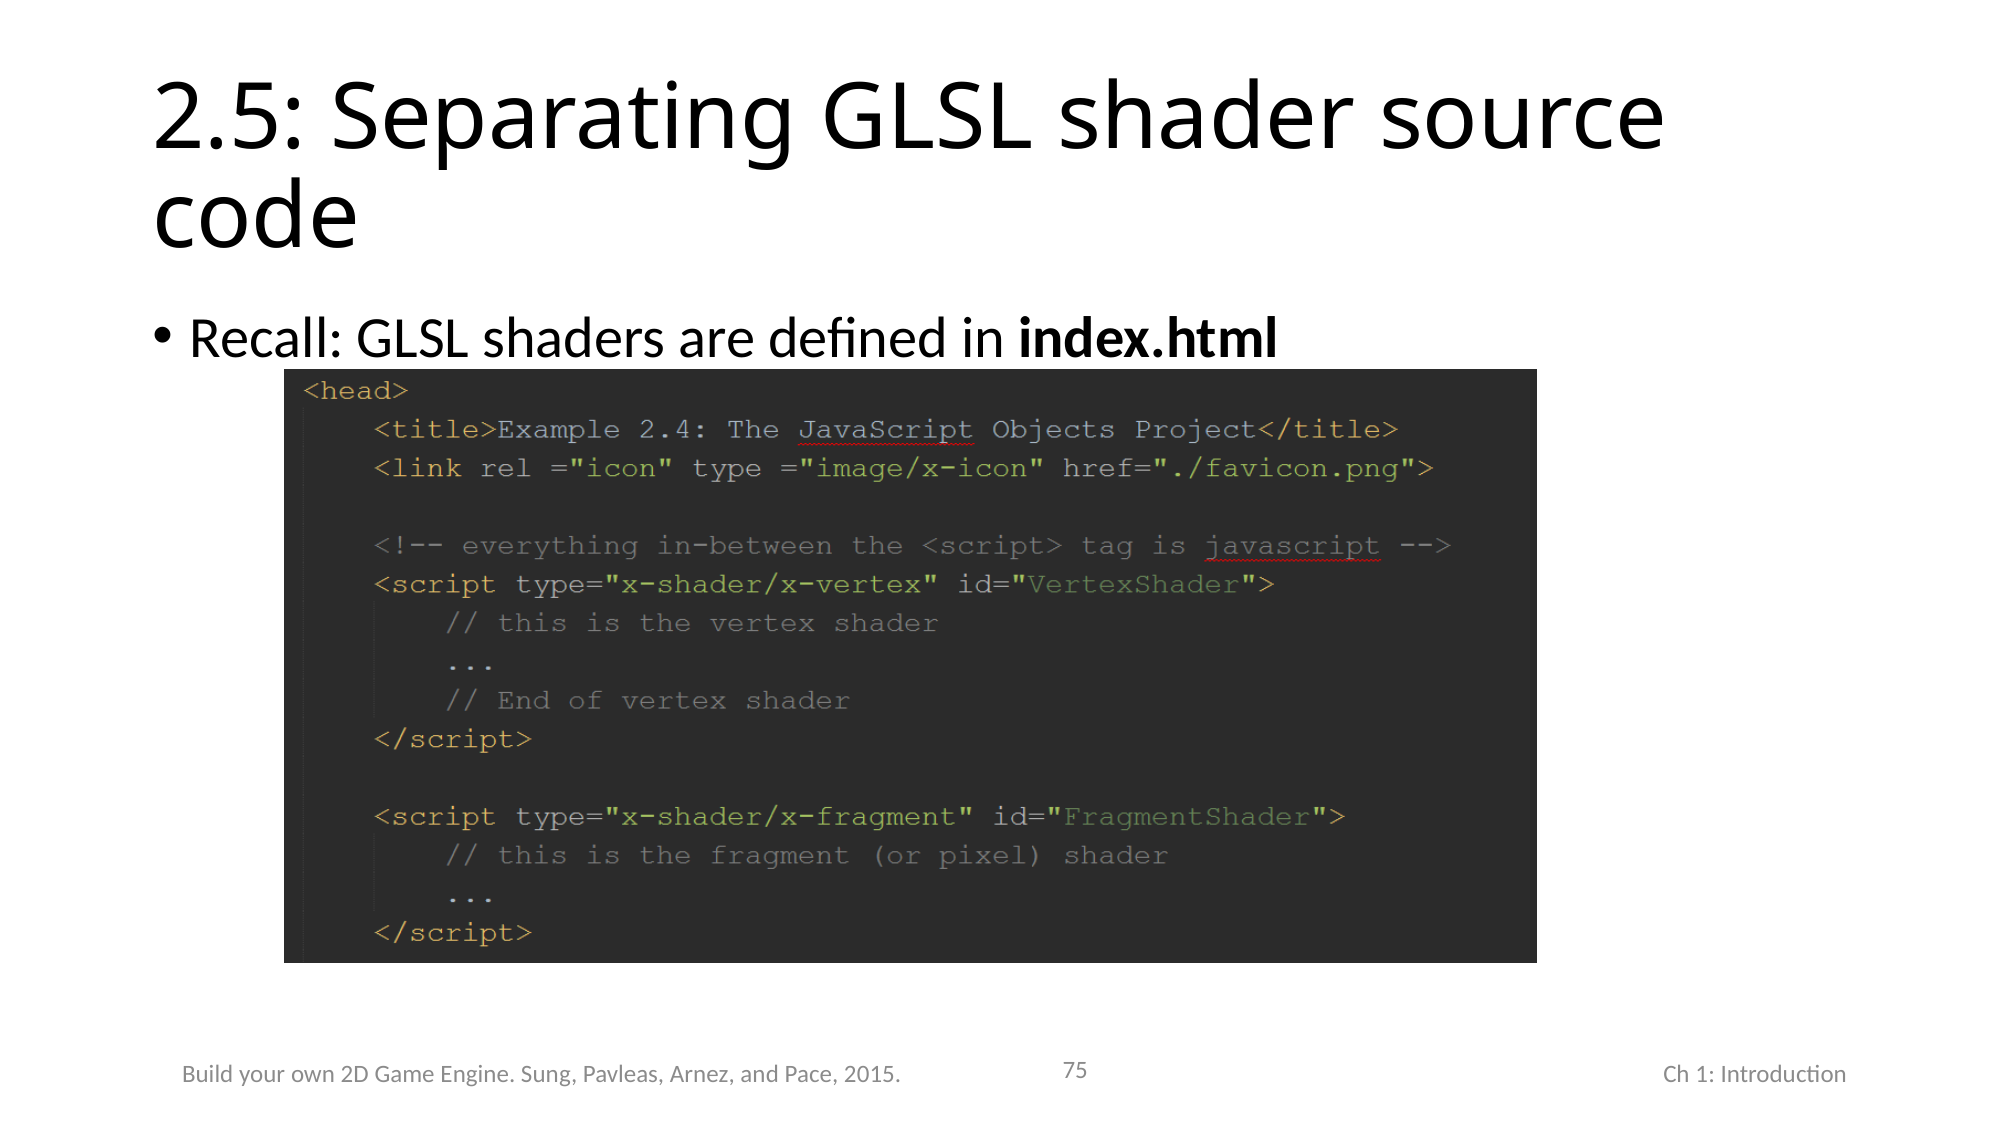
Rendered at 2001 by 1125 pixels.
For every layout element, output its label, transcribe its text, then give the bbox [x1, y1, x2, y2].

list Recall: GLSL shaders are defined in index.html [137, 299, 1863, 1014]
title 2.5: Separating GLSL shader source code [137, 59, 1863, 278]
picture [283, 369, 1537, 963]
